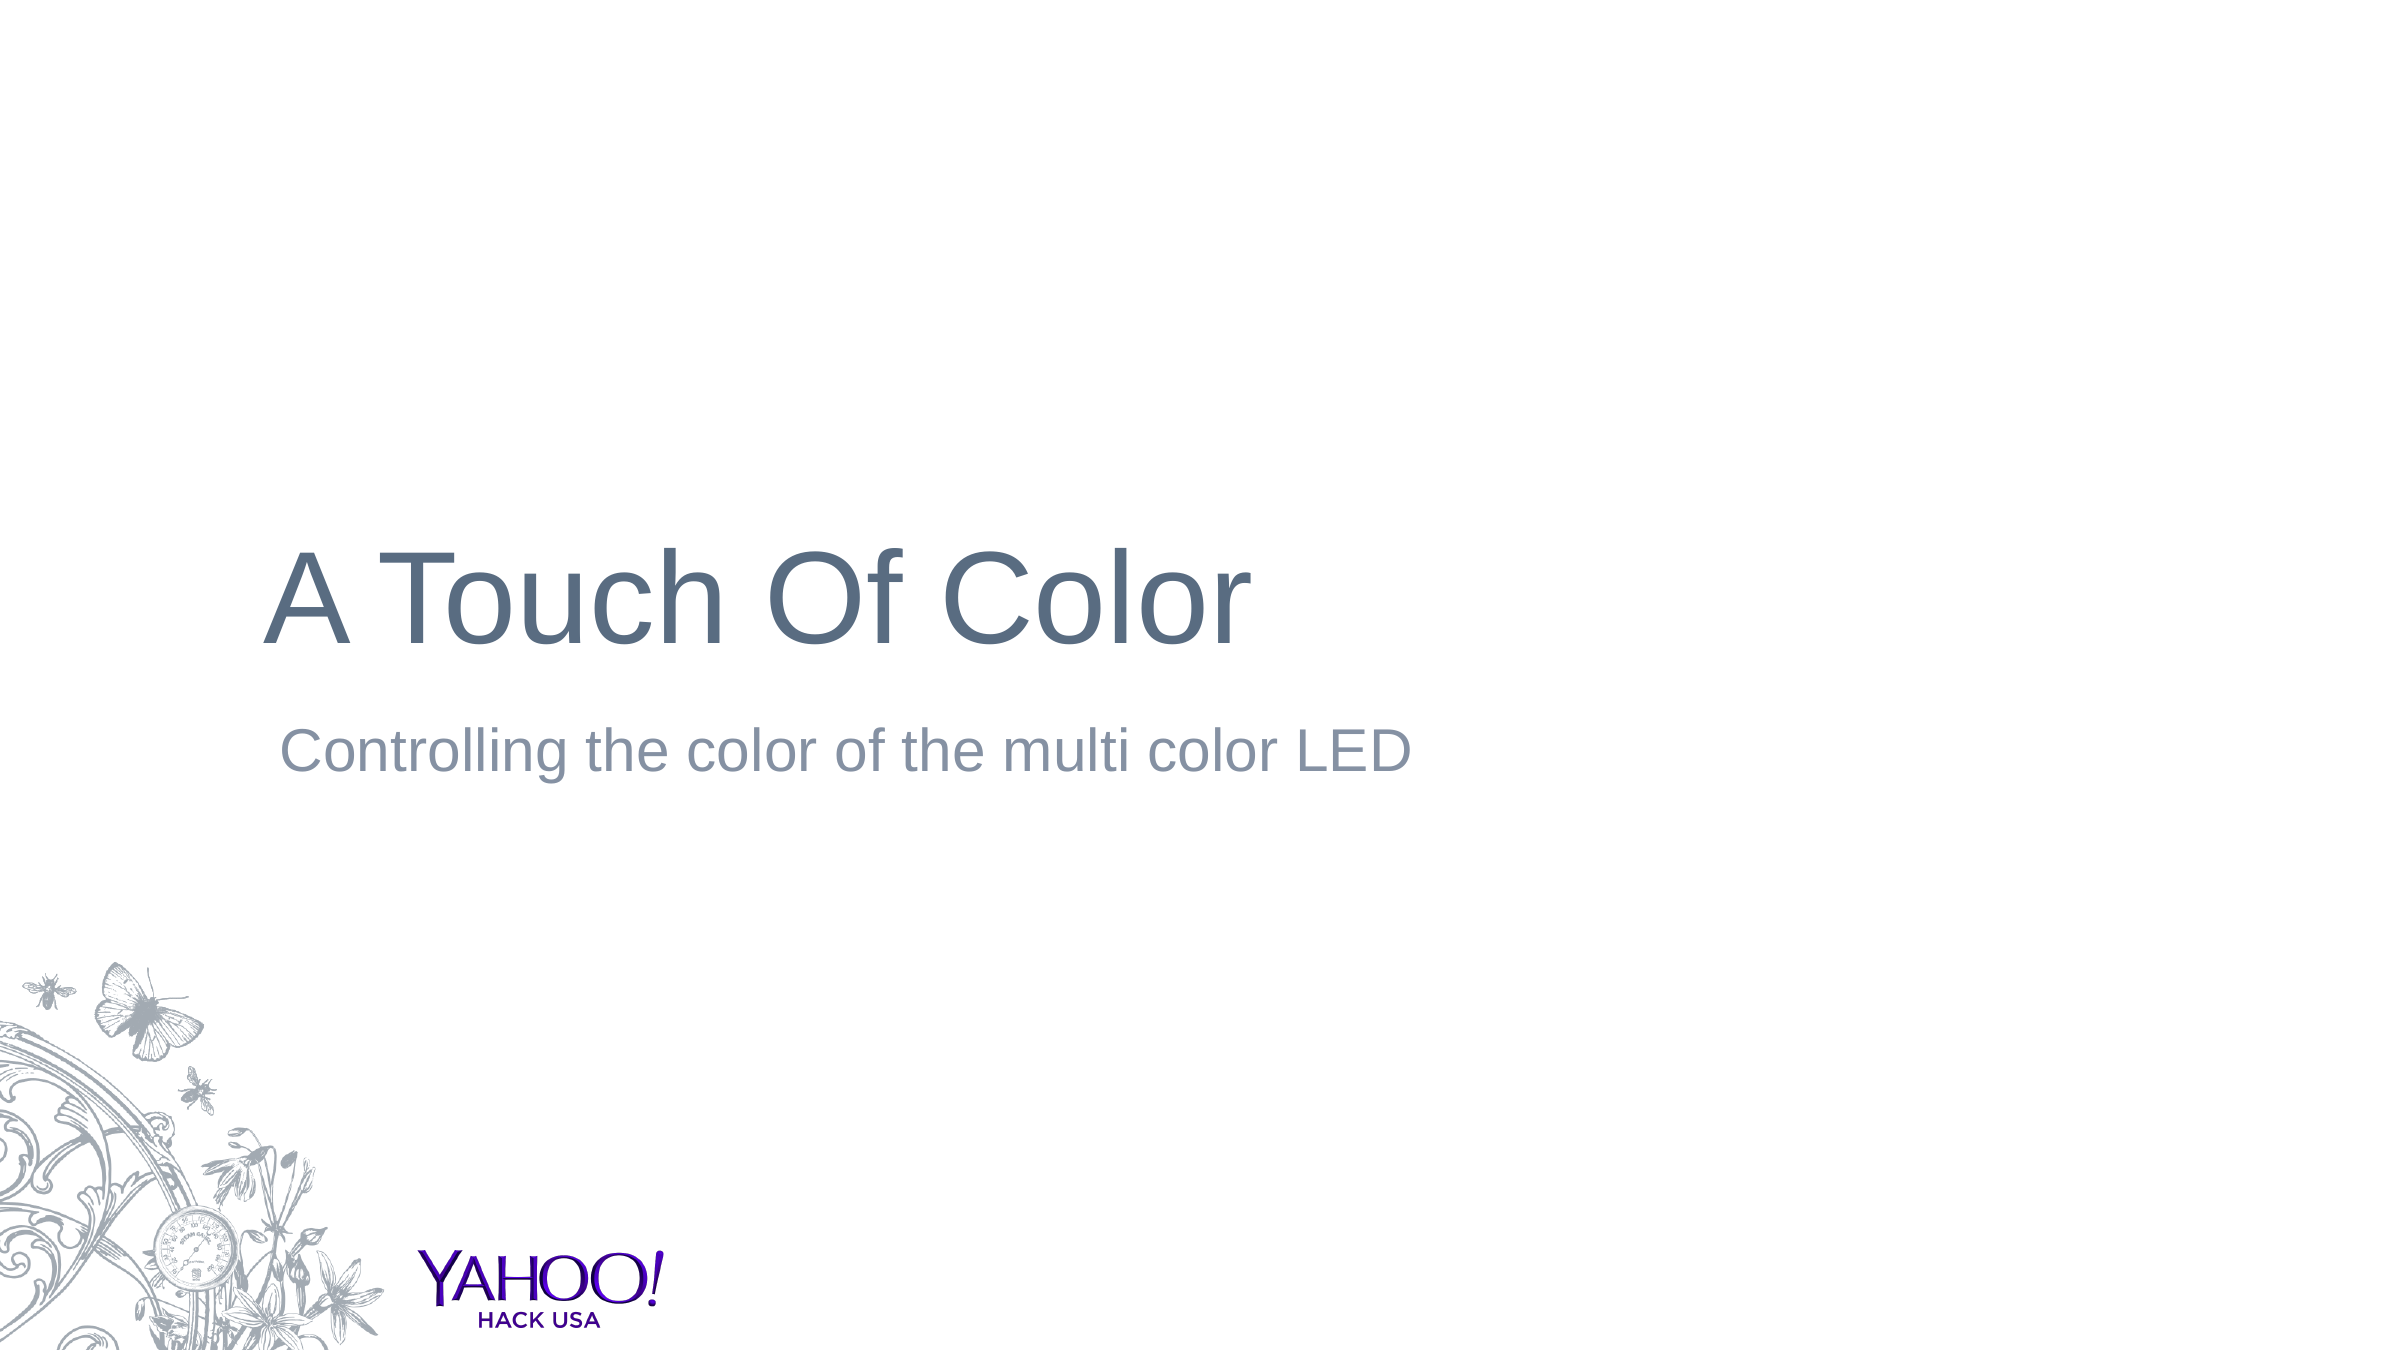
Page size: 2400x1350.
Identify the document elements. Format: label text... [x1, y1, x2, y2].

title A Touch Of Color [241, 179, 2216, 680]
subtitle Controlling the color of the multi color LED [258, 699, 2216, 966]
picture [0, 0, 2400, 1350]
